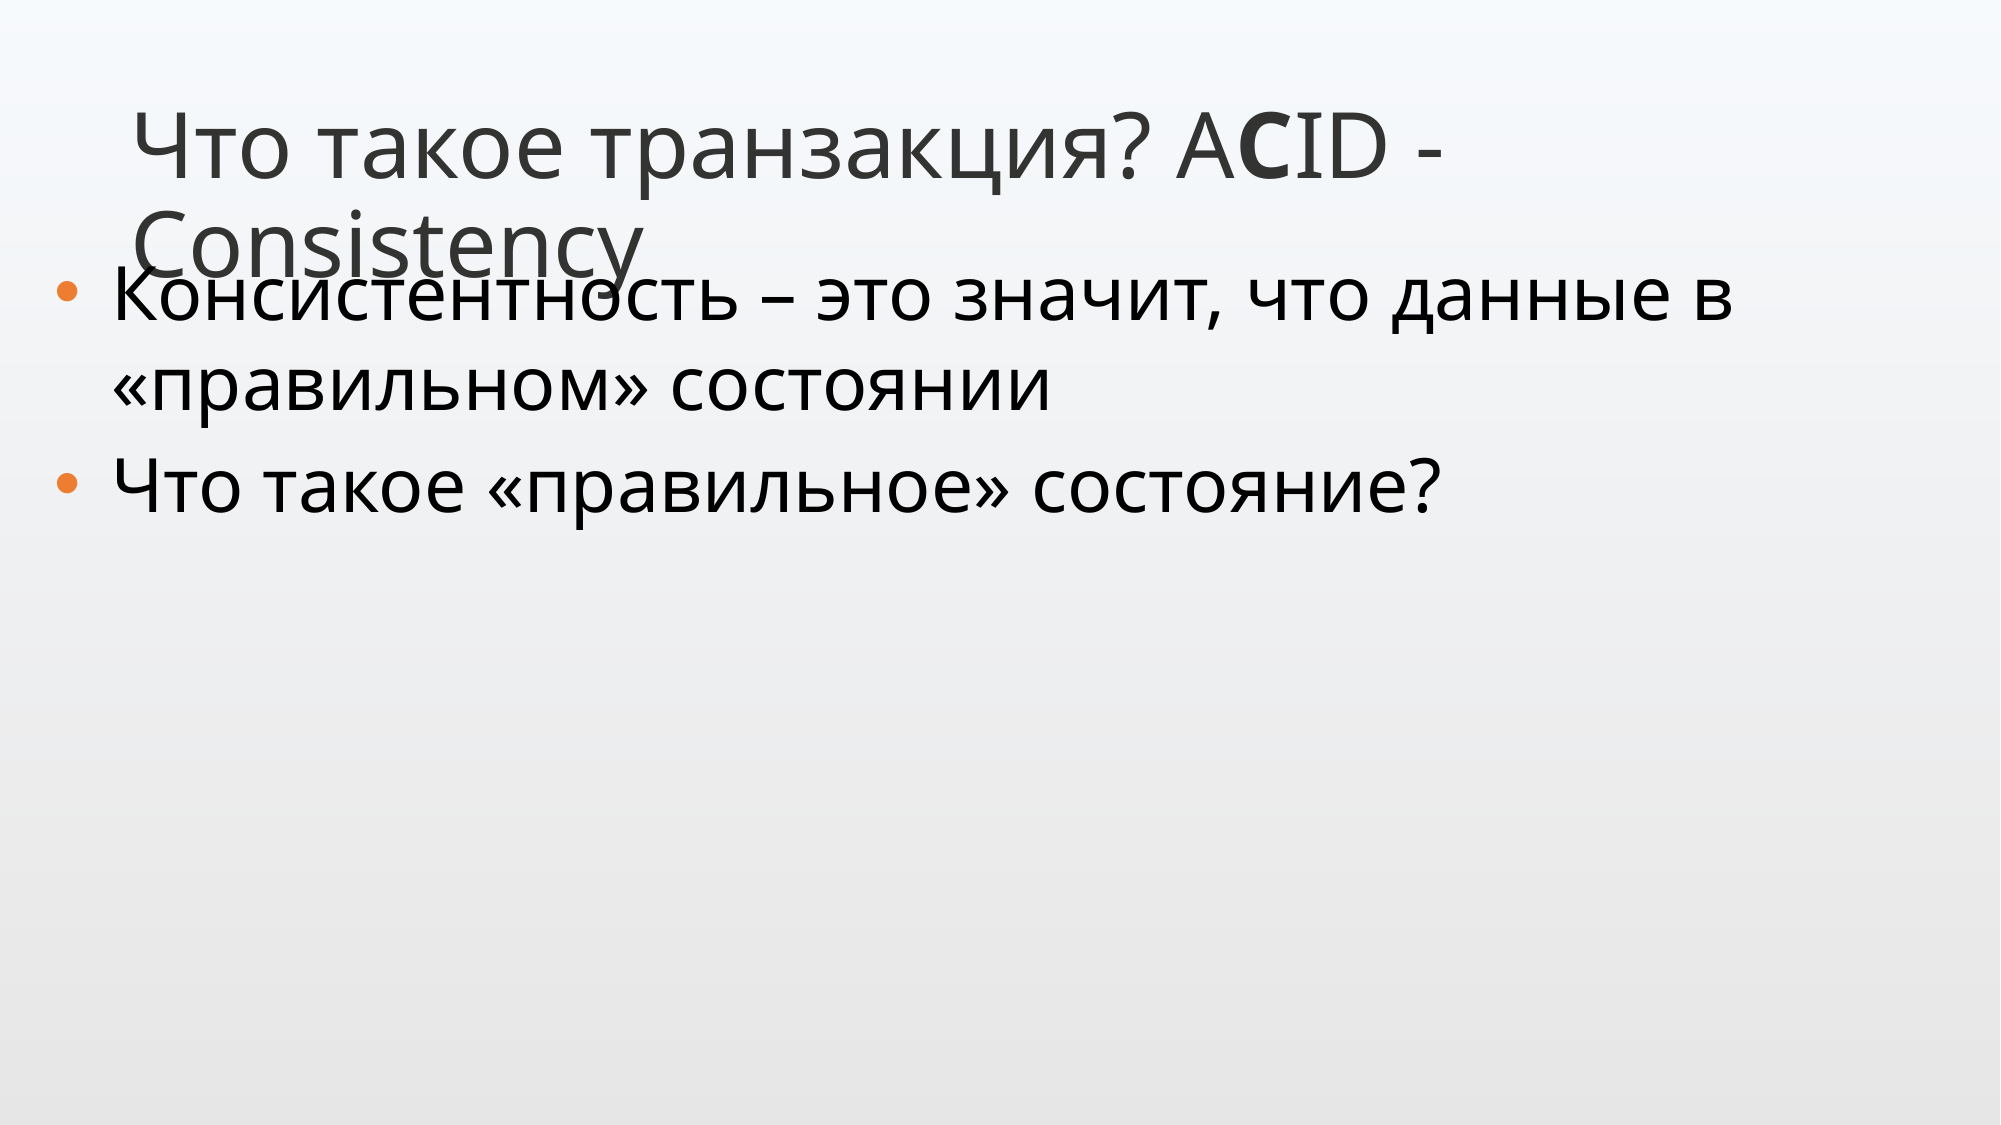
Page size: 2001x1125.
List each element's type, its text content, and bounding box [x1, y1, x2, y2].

text_box Консистентность – это значит, что данные в «правильном» состоянии Что такое «правильное» состояние? [39, 238, 1897, 638]
text_box Что такое транзакция? ACID - Consistency [130, 99, 1821, 230]
